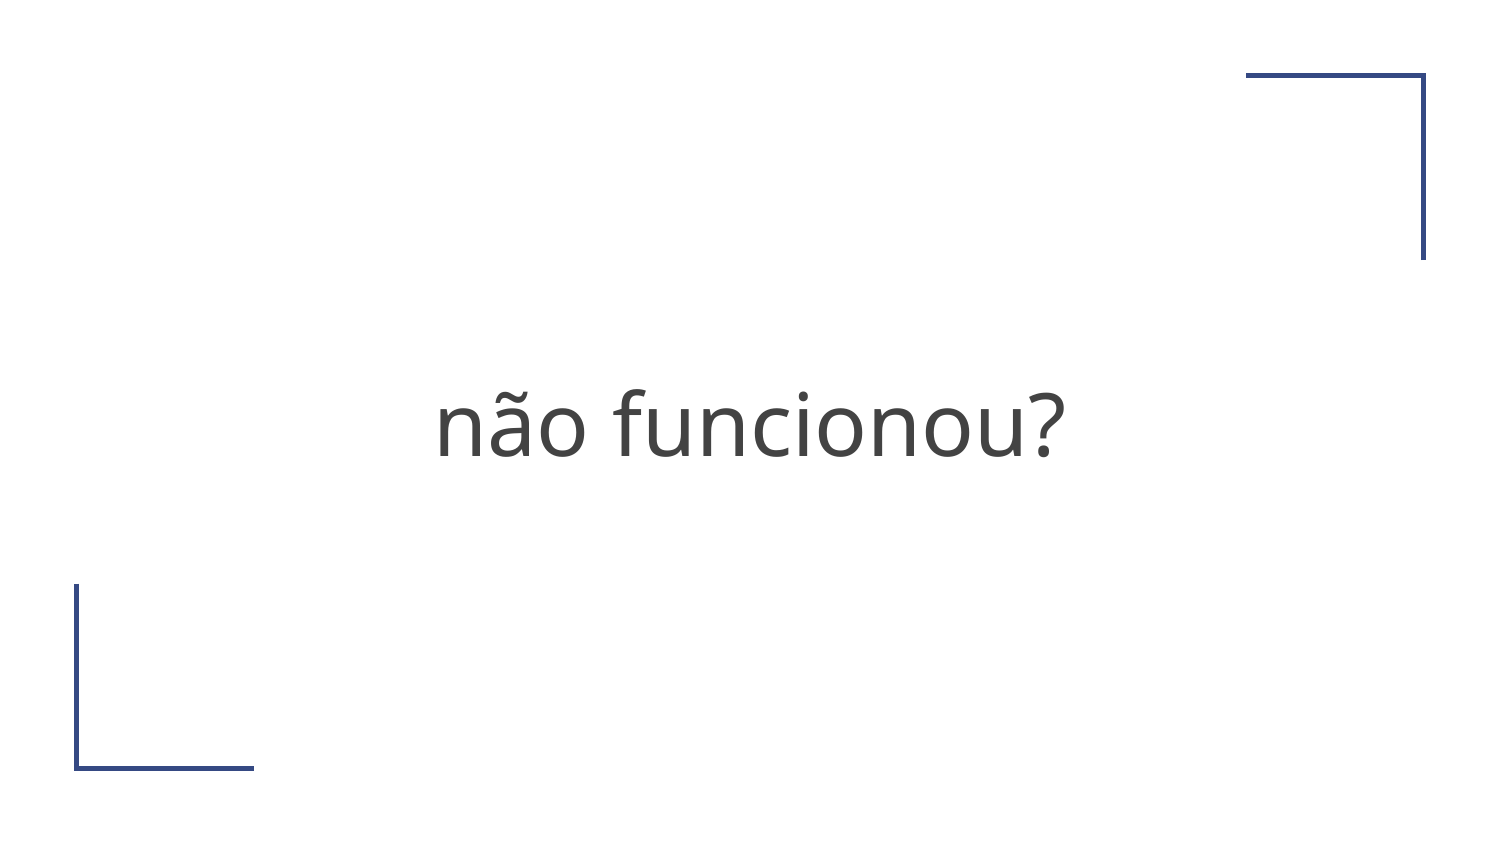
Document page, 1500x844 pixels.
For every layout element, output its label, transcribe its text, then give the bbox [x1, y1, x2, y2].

title não funcionou? [126, 296, 1374, 548]
